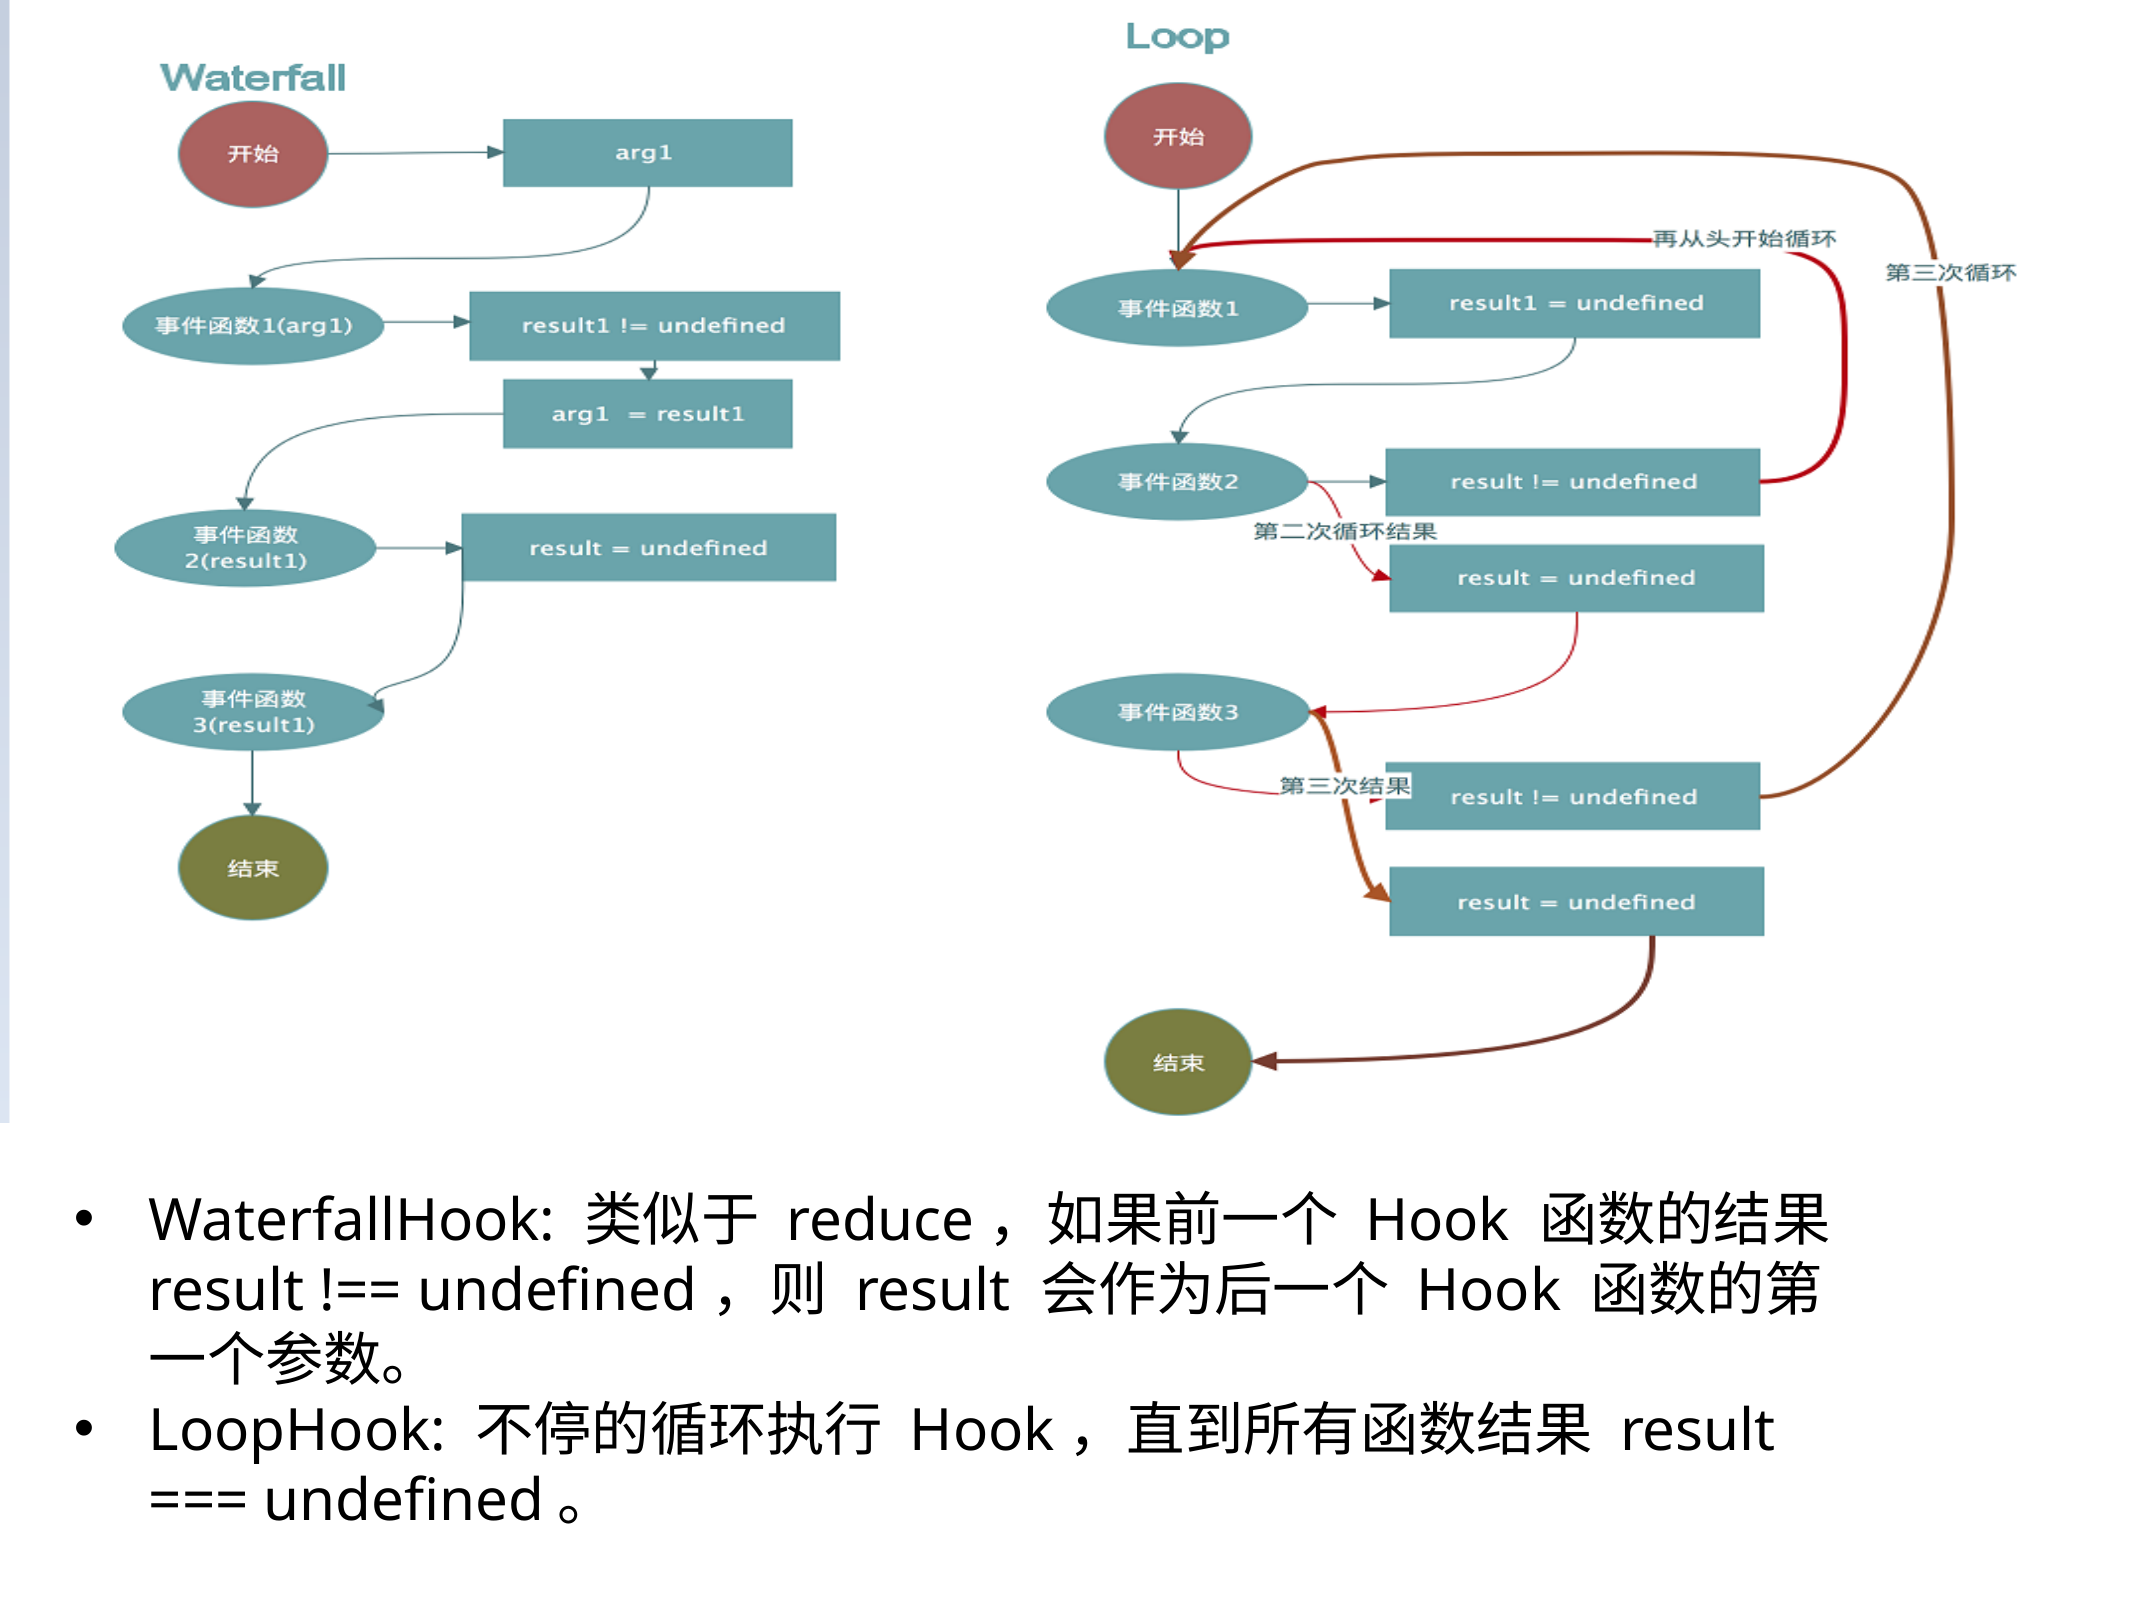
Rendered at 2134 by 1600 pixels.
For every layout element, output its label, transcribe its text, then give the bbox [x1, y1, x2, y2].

picture [0, 0, 2098, 1123]
text_box WaterfallHook: 类似于 reduce，如果前一个 Hook 函数的结果 result !== undefined，则 result 会作为后一个 Hook 函数的第一个参数。 LoopHook: 不停的循环执行 Hook，直到所有函数结果 result === undefined。 [59, 1174, 1869, 1540]
